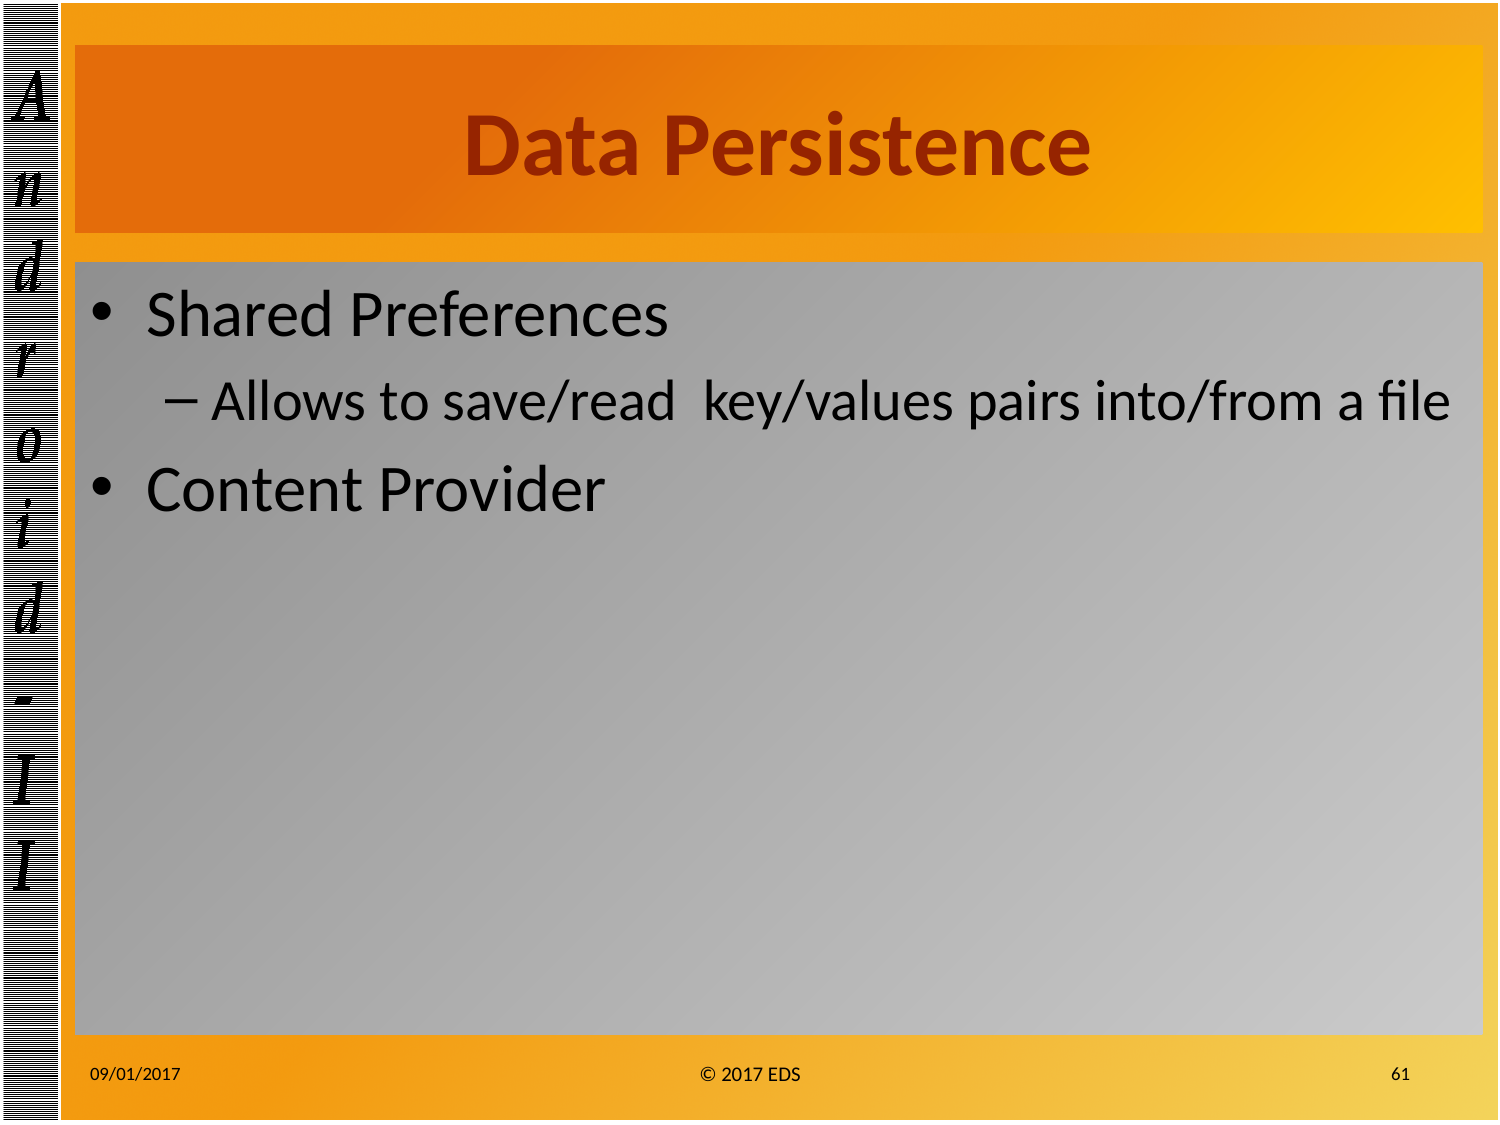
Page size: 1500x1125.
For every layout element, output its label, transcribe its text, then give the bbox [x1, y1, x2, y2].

slide_number 61 [1074, 1042, 1425, 1103]
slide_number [75, 1042, 425, 1103]
footer © 2017 EDS [512, 1042, 988, 1103]
list Shared Preferences Allows to save/read key/values pairs into/from a file Content Provider [75, 262, 1483, 1035]
title Data Persistence [75, 45, 1483, 233]
picture [0, 0, 1500, 1125]
